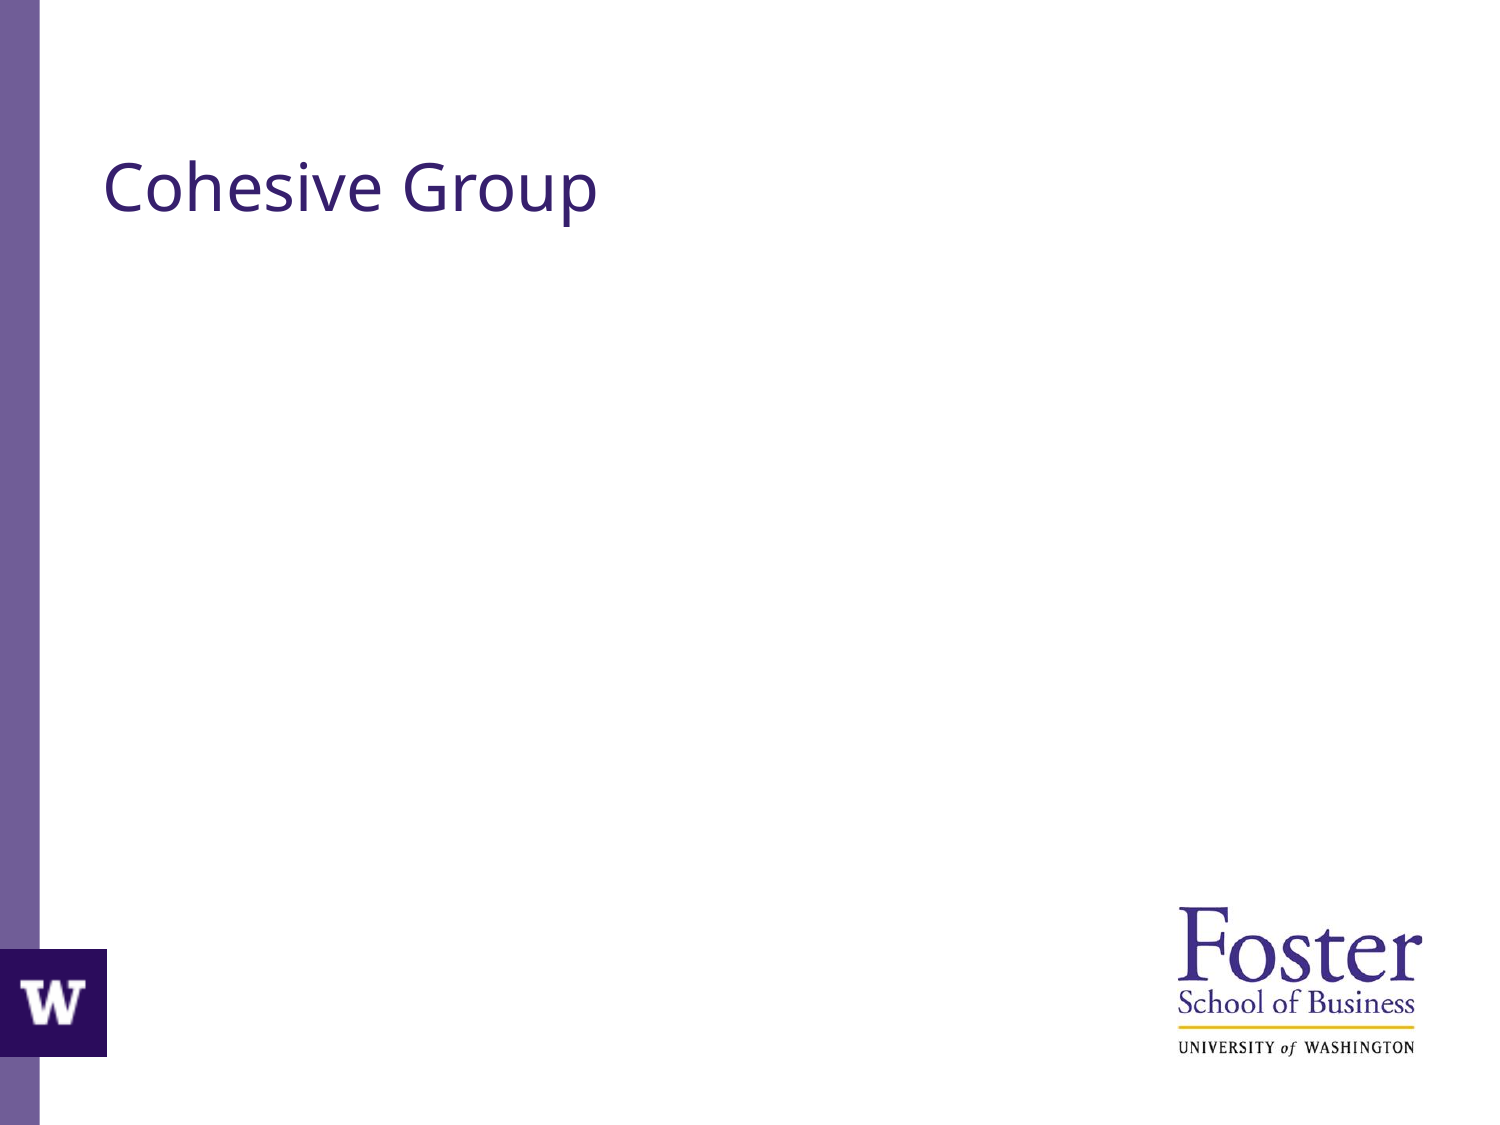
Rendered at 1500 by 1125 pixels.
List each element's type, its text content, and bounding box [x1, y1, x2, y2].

title Cohesive Group [87, 137, 1363, 400]
picture [1177, 906, 1423, 1057]
picture [0, 949, 107, 1057]
